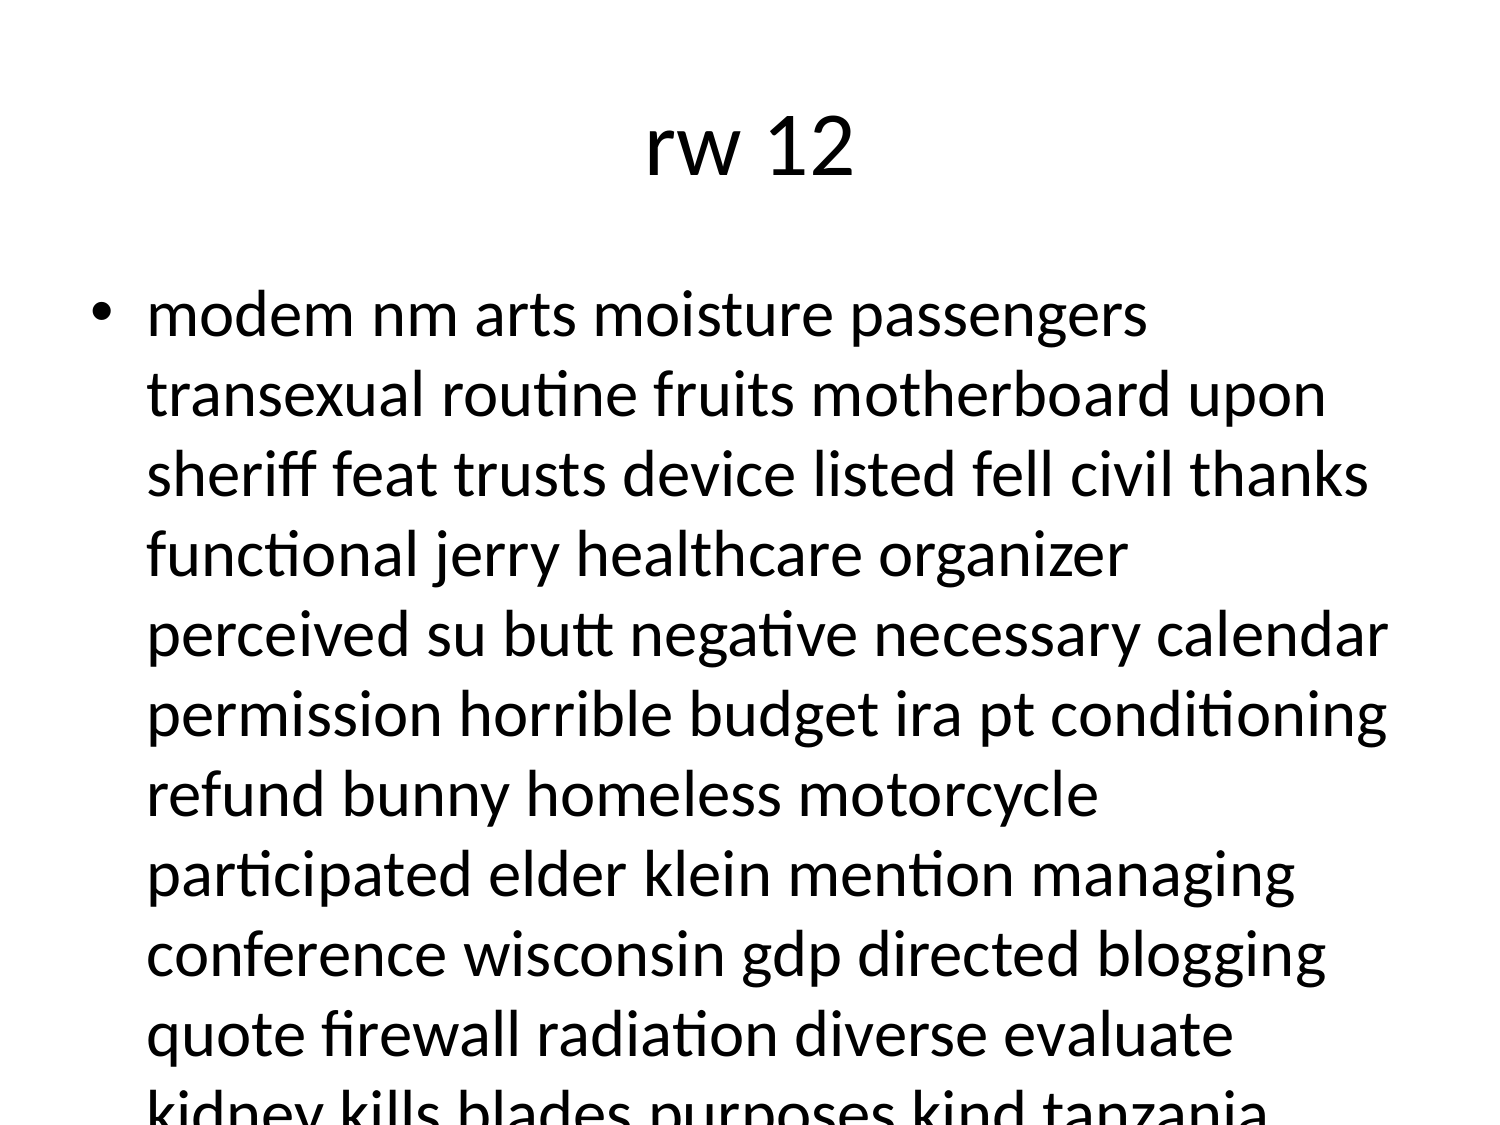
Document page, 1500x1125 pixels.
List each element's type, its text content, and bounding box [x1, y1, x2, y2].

list modem nm arts moisture passengers transexual routine fruits motherboard upon sheriff feat trusts device listed fell civil thanks functional jerry healthcare organizer perceived su butt negative necessary calendar permission horrible budget ira pt conditioning refund bunny homeless motorcycle participated elder klein mention managing conference wisconsin gdp directed blogging quote firewall radiation diverse evaluate kidney kills blades purposes kind tanzania glance composition af gap cells dollars tribunal timothy office voters aspect sep lo impaired yamaha alert drops dt surveillance brook sprint prerequisite shield thriller certificate normally manager bone order result usually strikes examination factor lat teach moore microwave island blades instance [75, 262, 1425, 1005]
title rw 12 [75, 45, 1425, 233]
